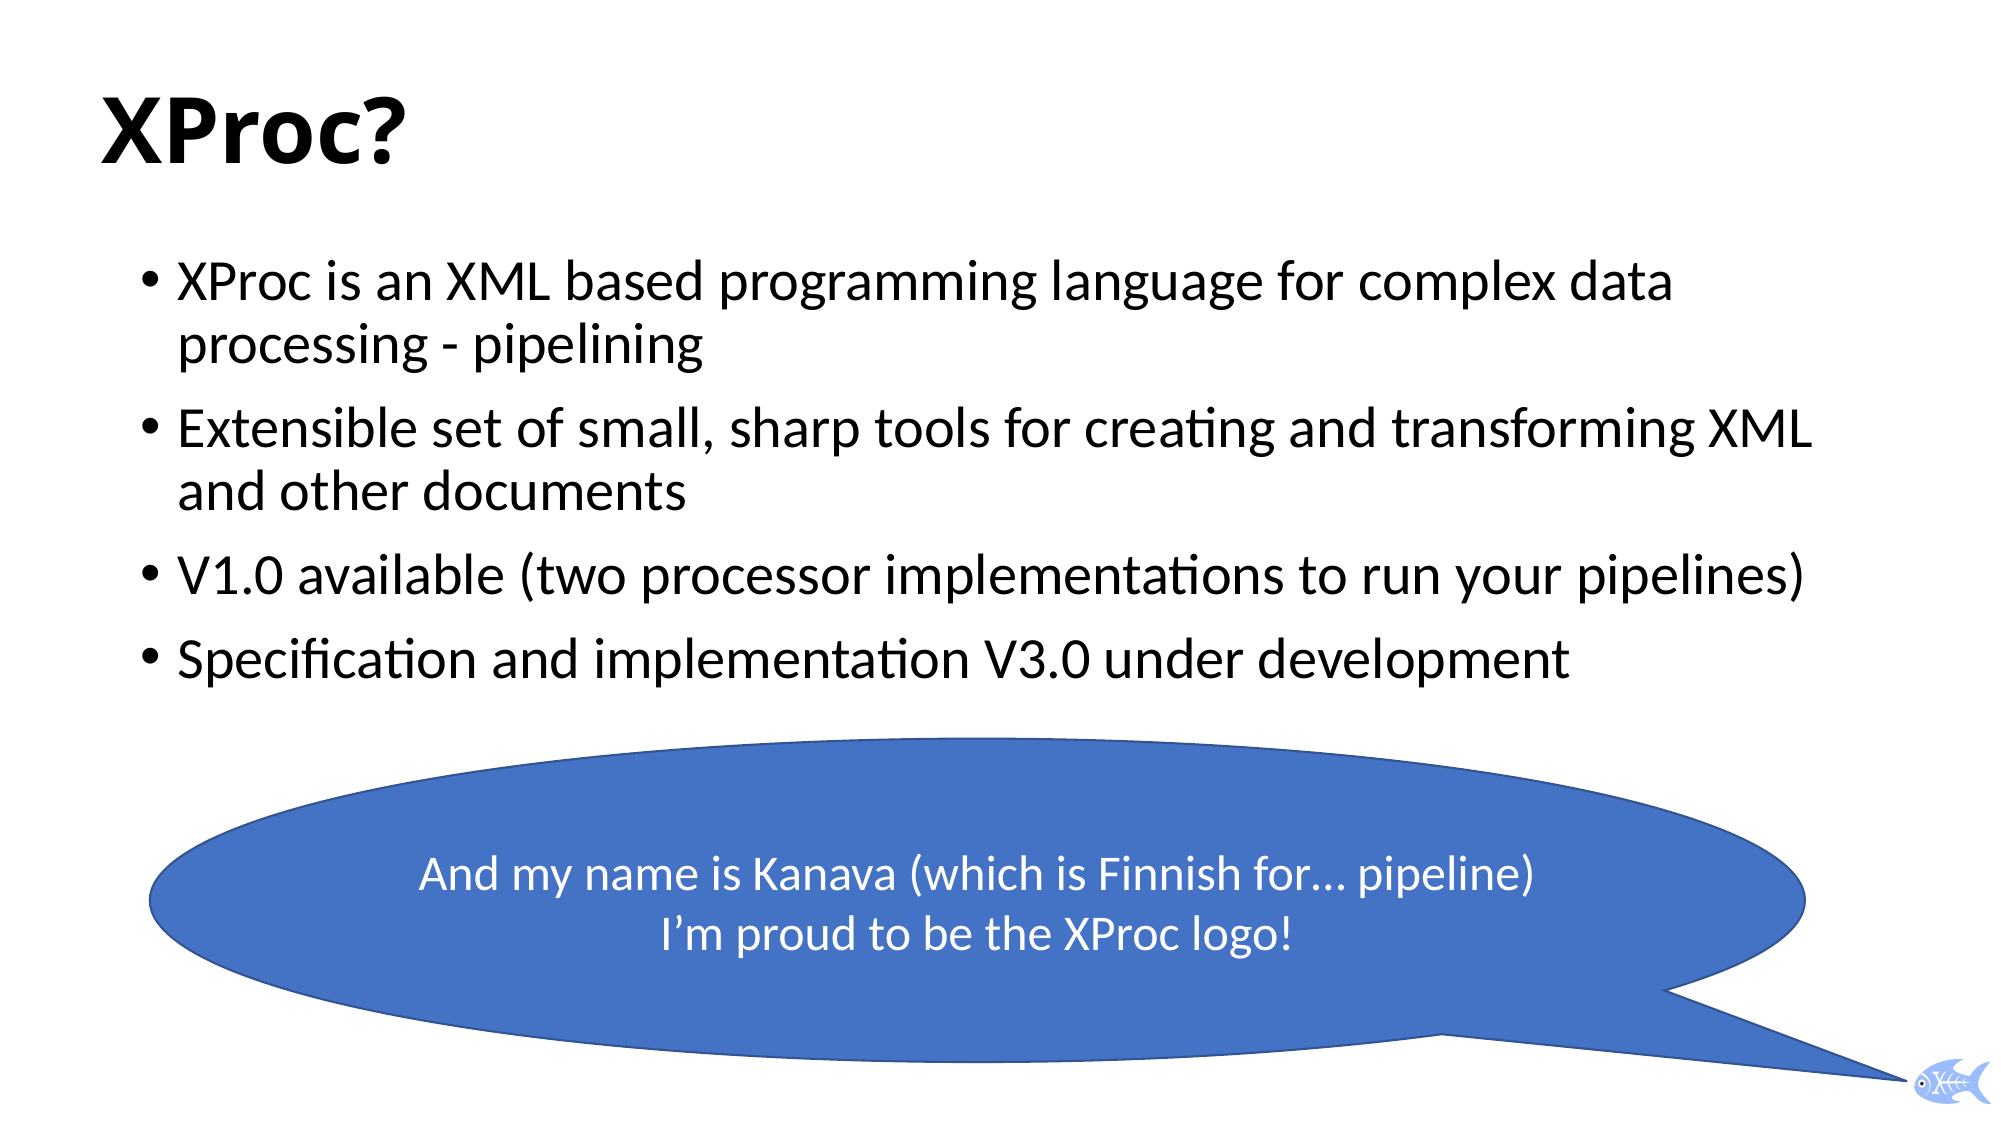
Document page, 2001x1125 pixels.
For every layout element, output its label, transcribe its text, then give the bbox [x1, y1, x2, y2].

text_box And my name is Kanava (which is Finnish for… pipeline) I’m proud to be the XProc logo! [148, 737, 1908, 1083]
picture [1913, 1055, 1992, 1111]
list XProc is an XML based programming language for complex data processing - pipelining Extensible set of small, sharp tools for creating and transforming XML and other documents V1.0 available (two processor implementations to run your pipelines) Specification and implementation V3.0 under development [125, 242, 1851, 775]
title XProc? [86, 25, 1812, 243]
